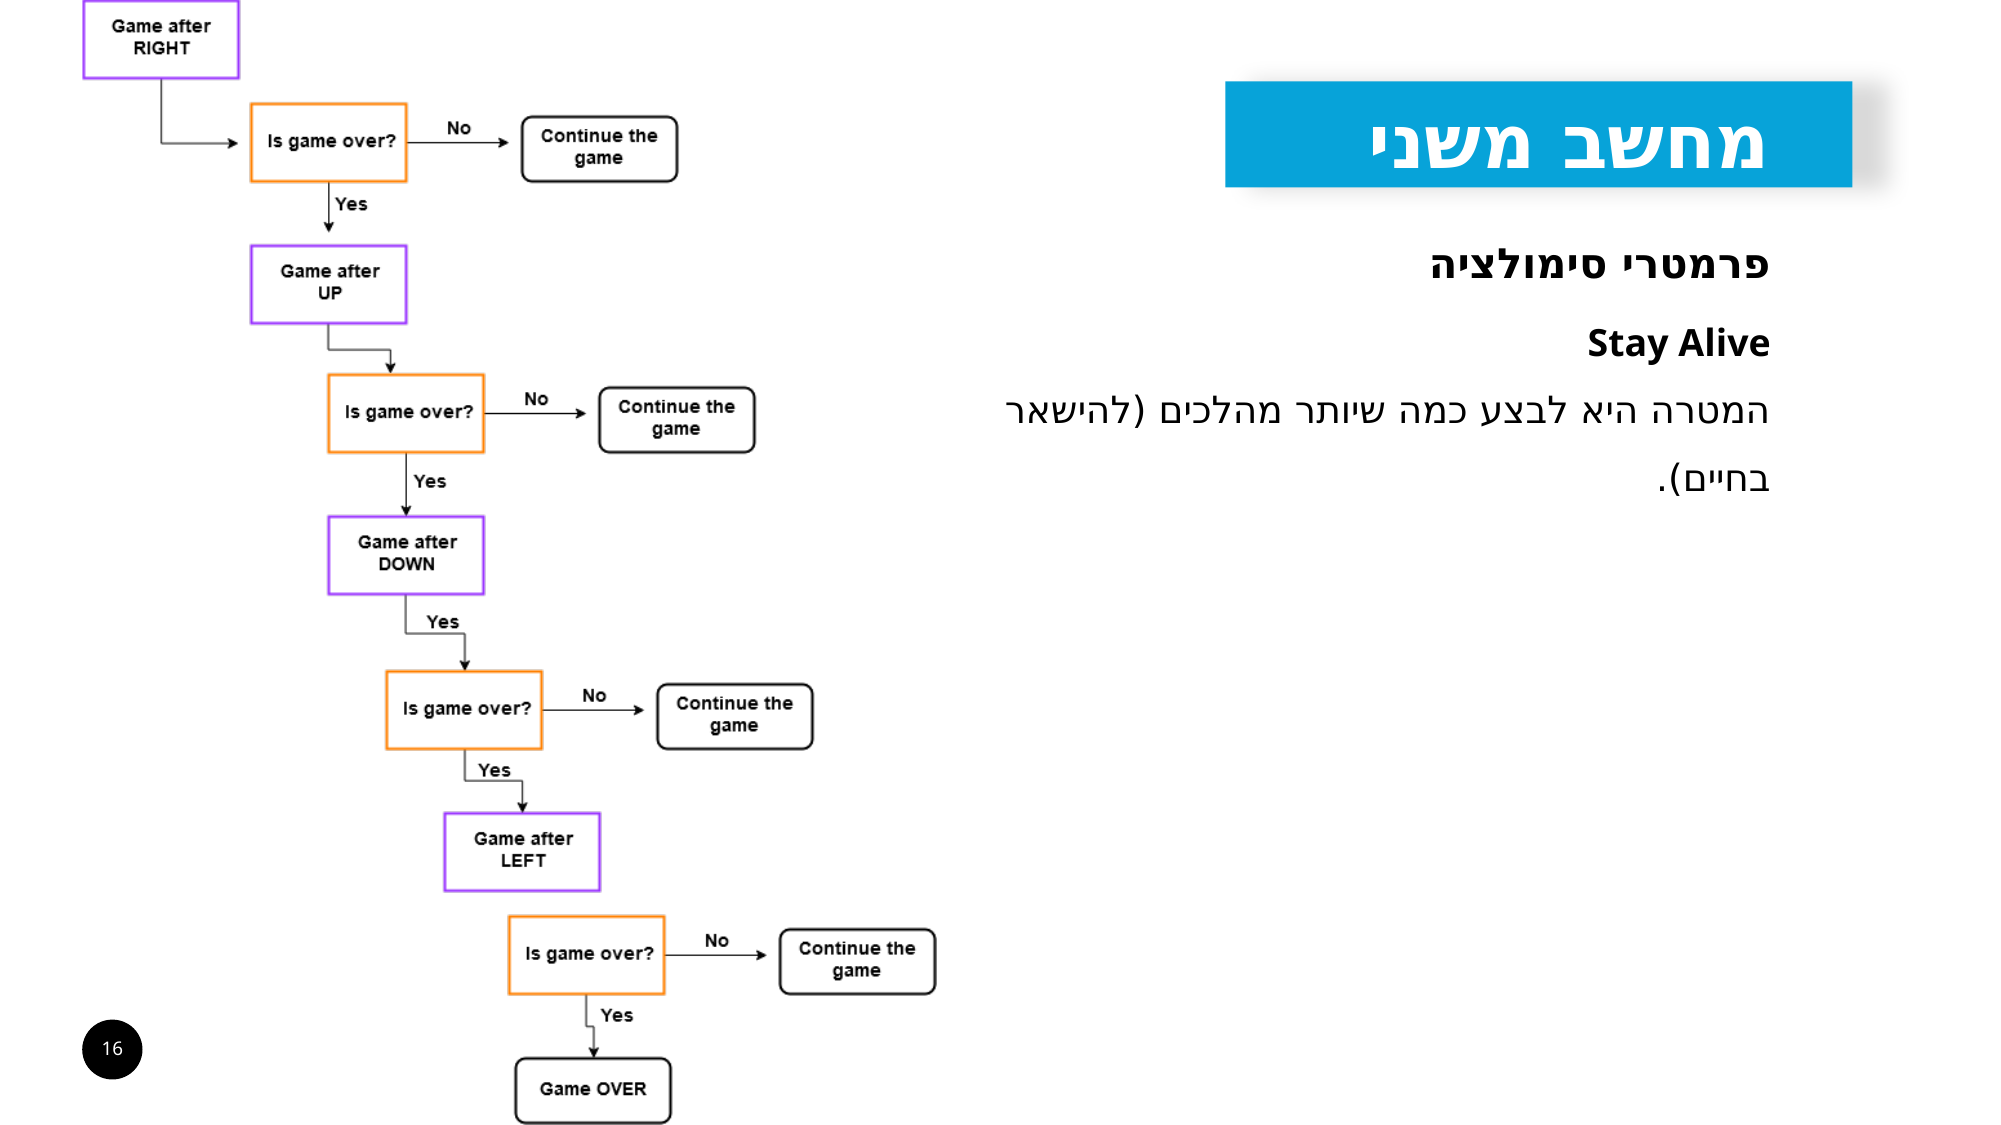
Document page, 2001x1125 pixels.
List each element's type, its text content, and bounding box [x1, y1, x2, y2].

text_box Stay Alive המטרה היא לבצע כמה שיותר מהלכים (להישאר בחיים). [937, 288, 1786, 574]
title מחשב משני [1225, 81, 1853, 188]
picture [82, 0, 937, 1125]
text_box פרמטרי סימולציה [937, 204, 1786, 288]
